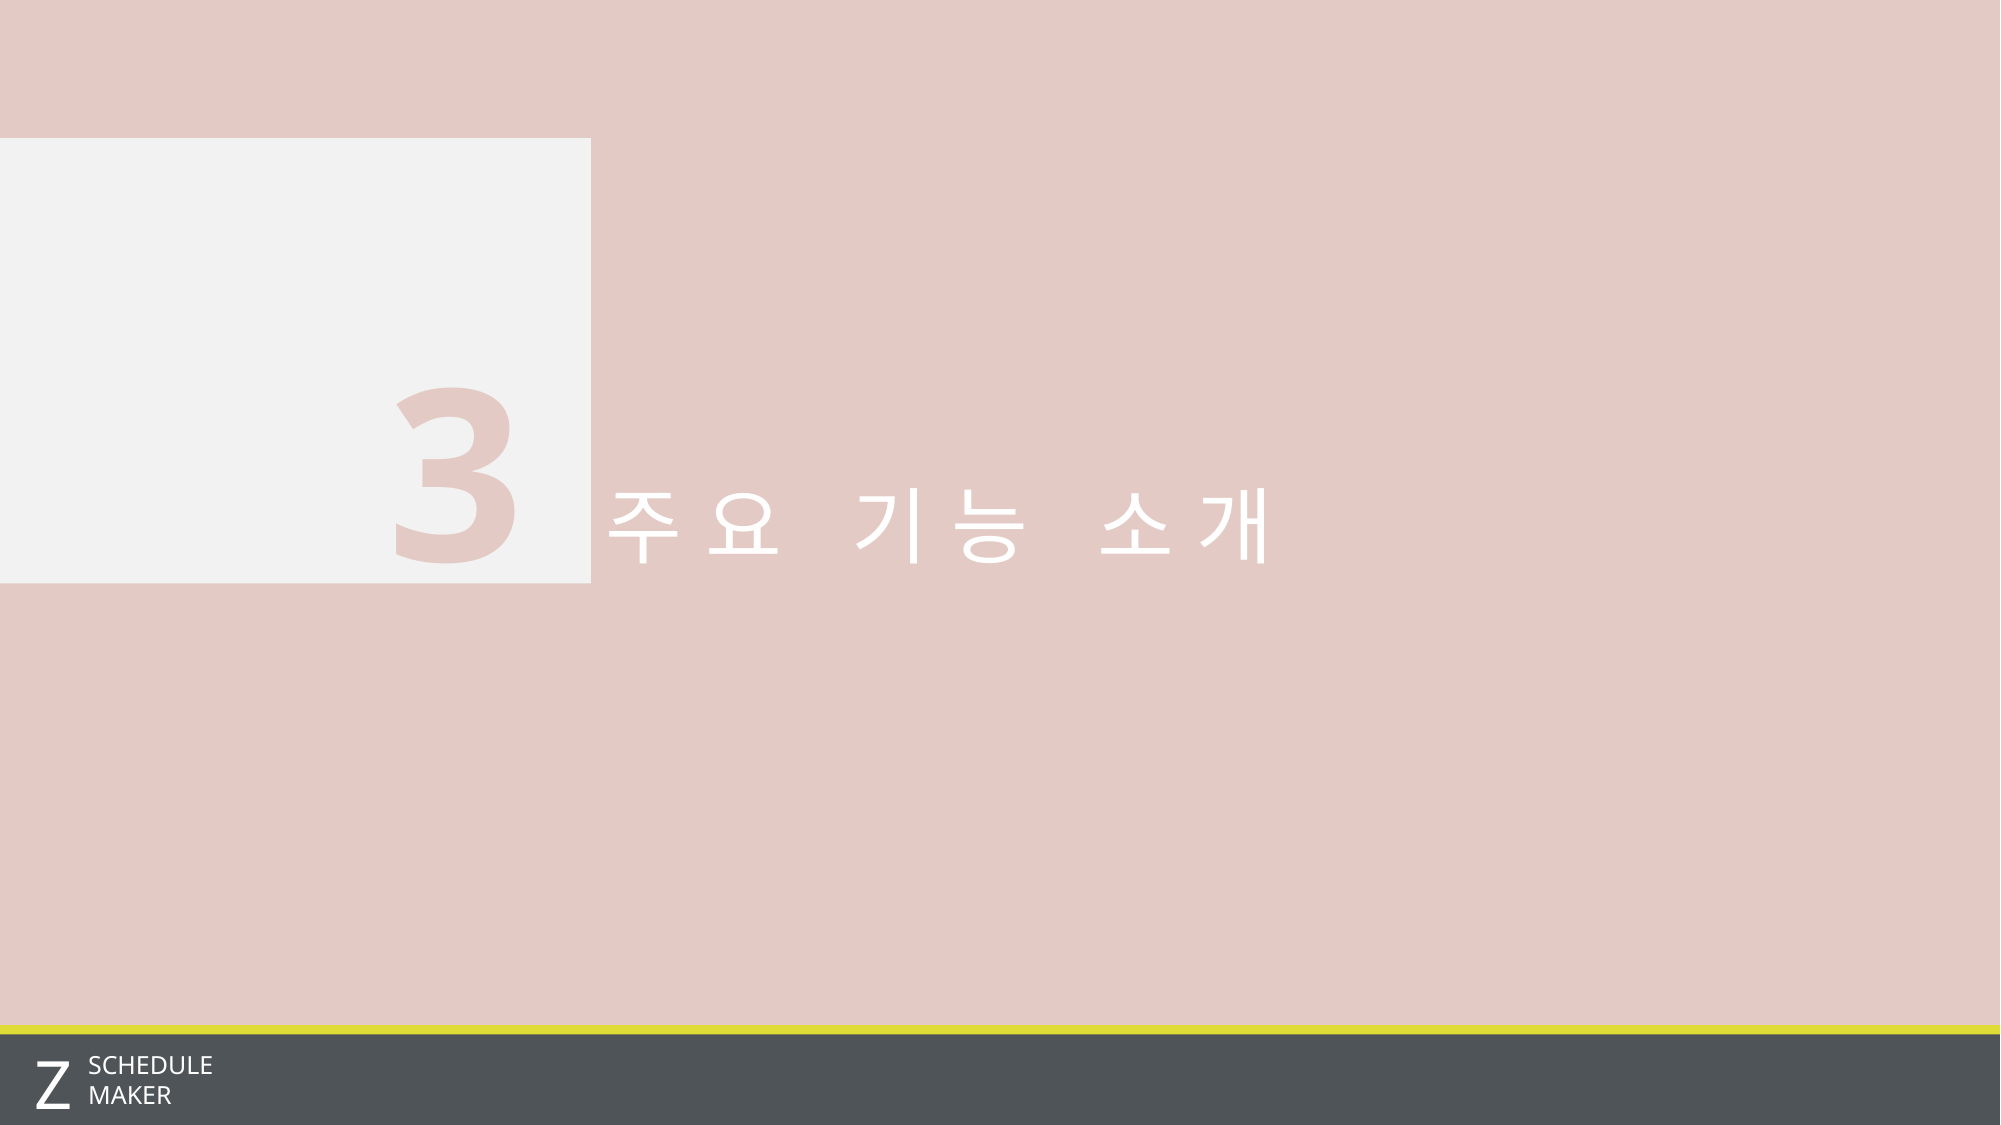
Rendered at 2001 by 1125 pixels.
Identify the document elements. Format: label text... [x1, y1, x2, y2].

text_box [0, 137, 592, 584]
text_box 주 요 기 능 소 개 [590, 467, 1480, 582]
text_box [0, 0, 2000, 1024]
text_box SCHEDULE MAKER [73, 1042, 313, 1117]
text_box 3 [242, 314, 671, 617]
text_box [0, 1024, 2000, 1036]
text_box Z [0, 1036, 120, 1125]
